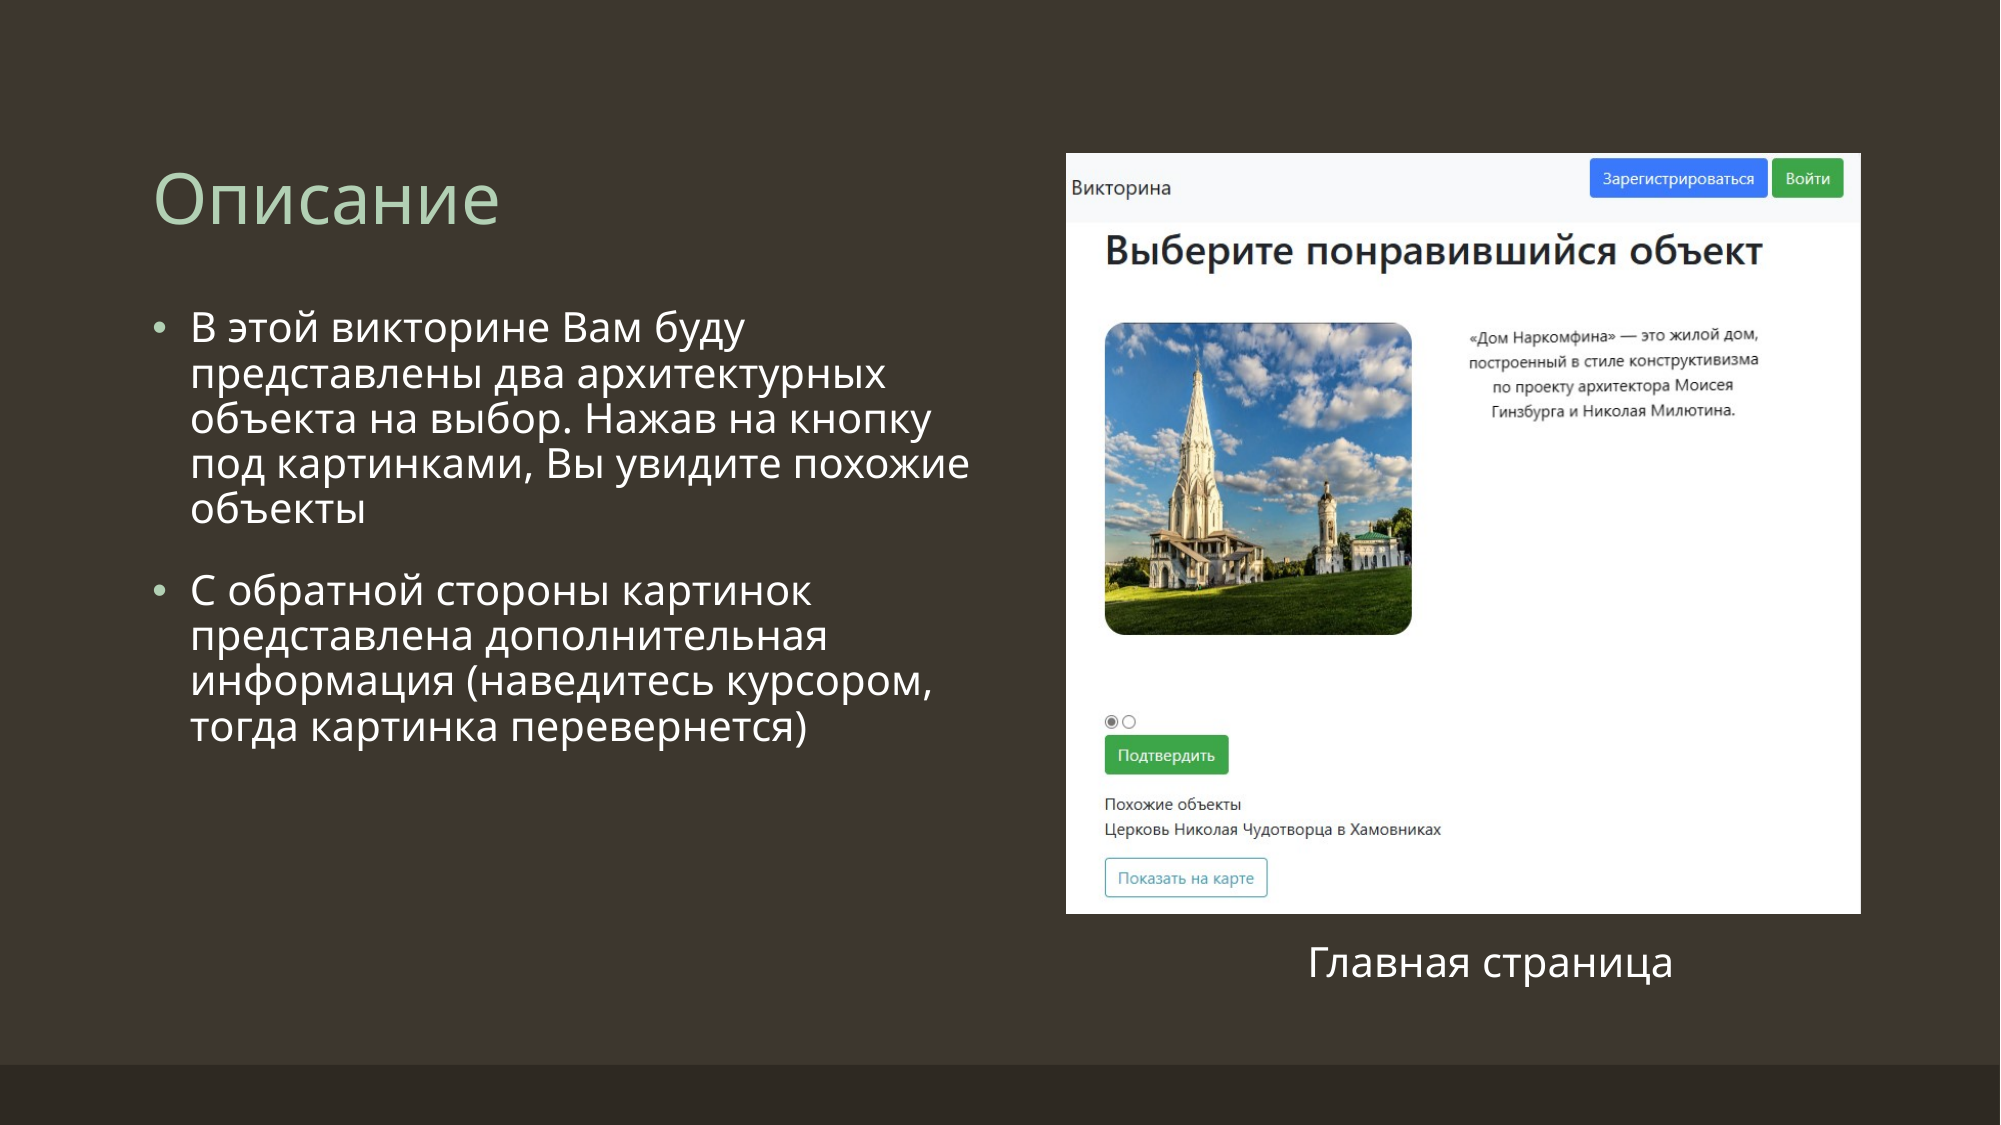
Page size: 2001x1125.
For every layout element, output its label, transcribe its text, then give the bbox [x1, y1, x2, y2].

picture [1066, 153, 1861, 914]
text_box Главная страница [1292, 928, 1743, 994]
title Описание [137, 59, 1863, 248]
list В этой викторине Вам буду представлены два архитектурных объекта на выбор. Нажав на кнопку под картинками, Вы увидите похожие объекты С обратной стороны картинок представлена дополнительная информация (наведитесь курсором, тогда картинка перевернется) [137, 299, 999, 1014]
